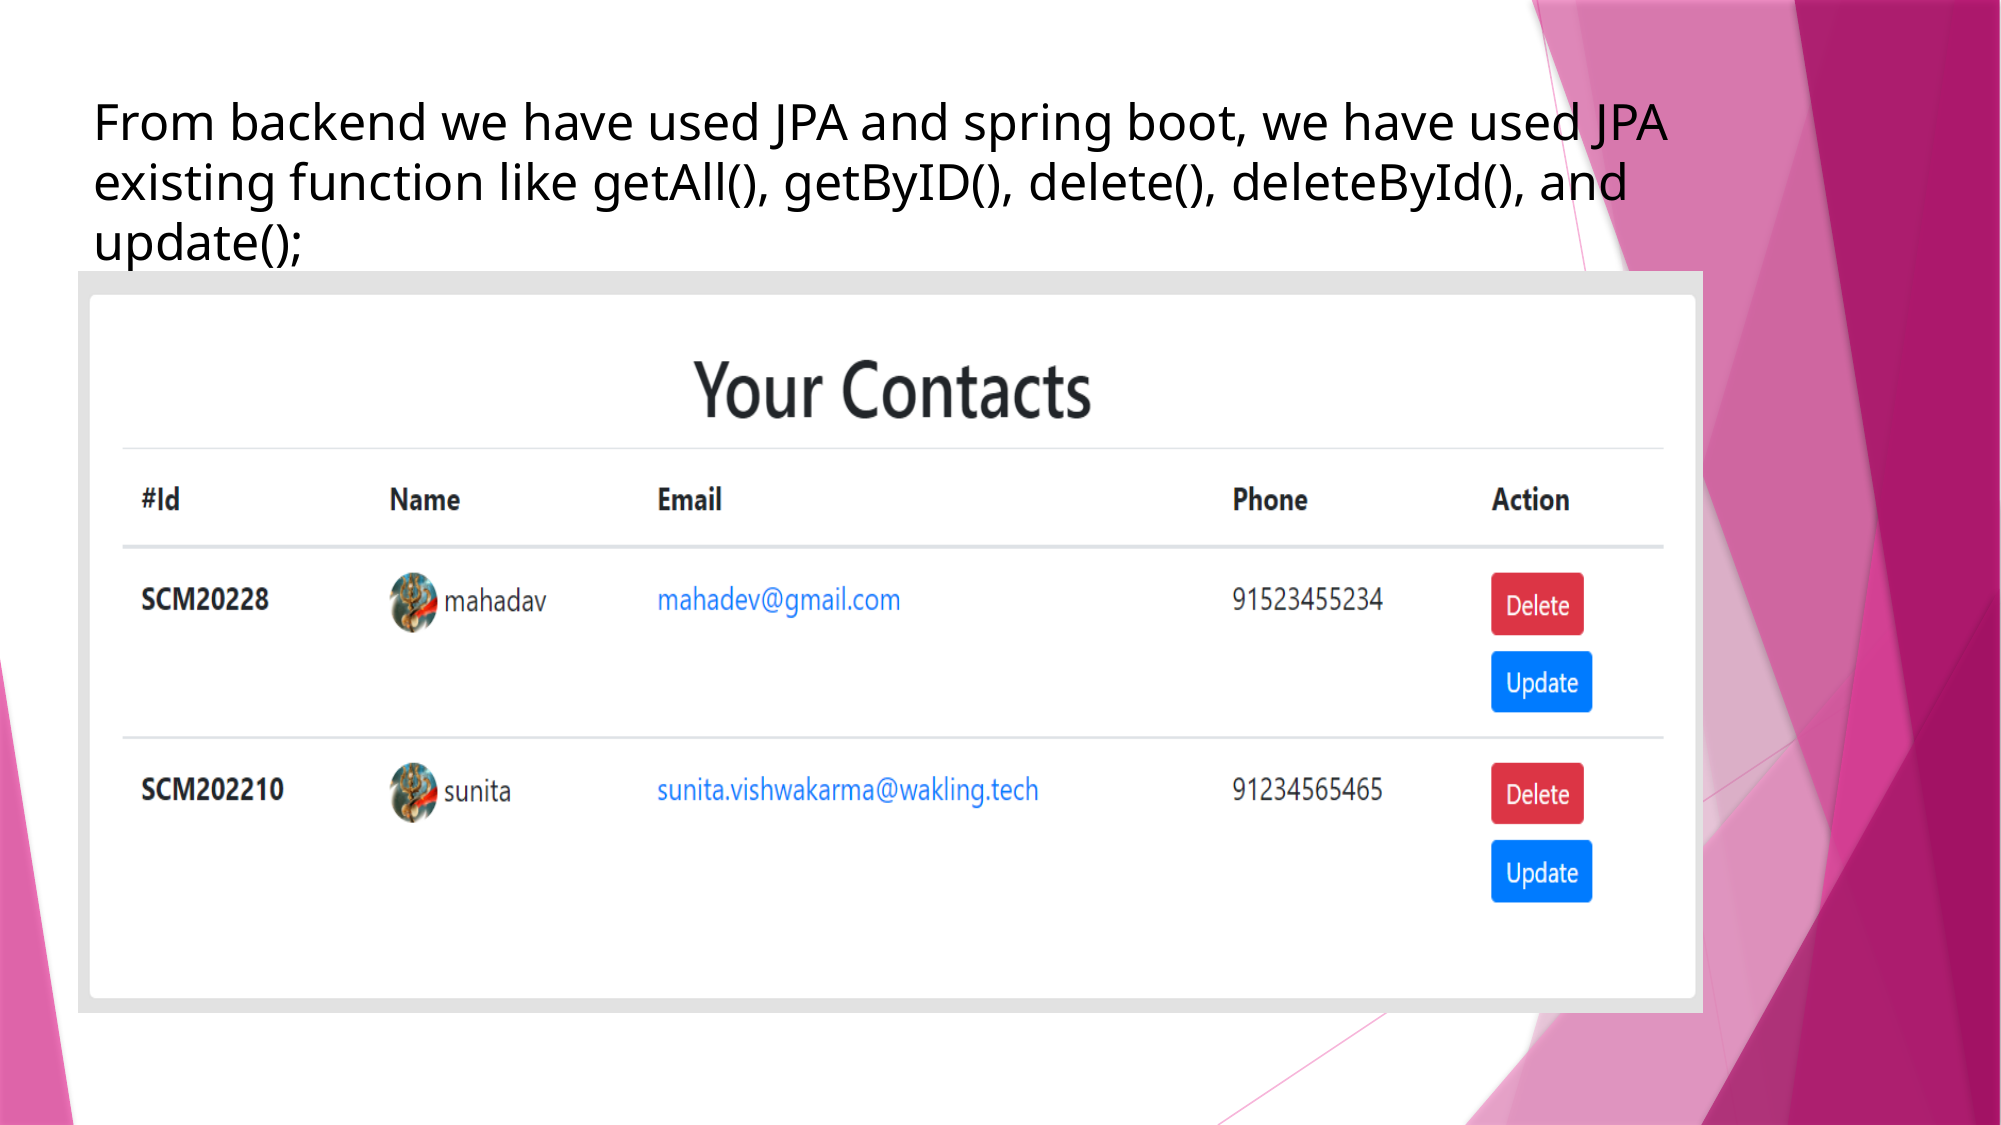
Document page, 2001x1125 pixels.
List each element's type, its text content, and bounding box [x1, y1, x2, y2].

text_box From backend we have used JPA and spring boot, we have used JPA existing function like getAll(), getByID(), delete(), deleteById(), and update(); [78, 83, 1743, 1044]
picture [78, 271, 1704, 1014]
